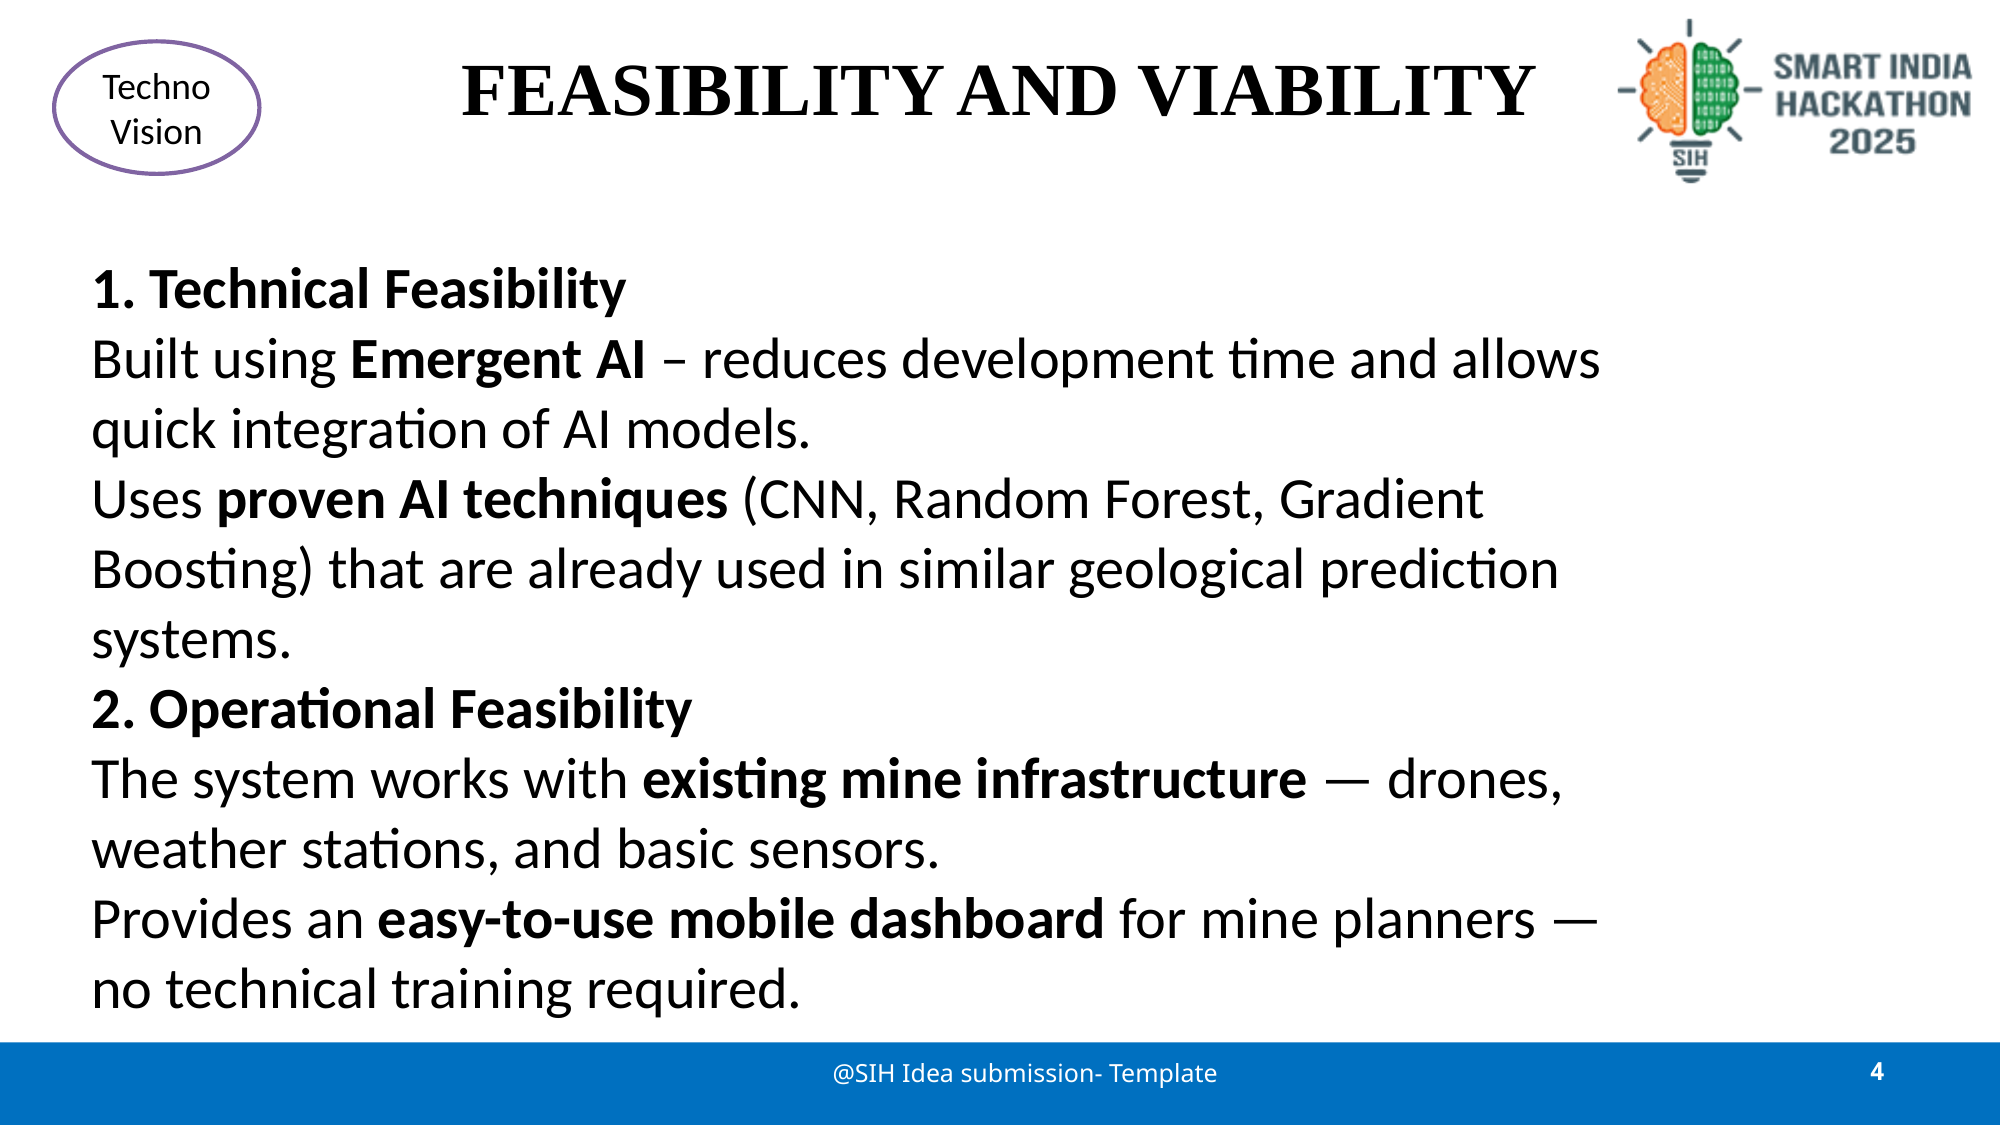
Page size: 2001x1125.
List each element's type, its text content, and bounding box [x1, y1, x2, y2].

title FEASIBILITY AND VIABILITY [99, 0, 1901, 180]
text_box 1. Technical Feasibility Built using Emergent AI – reduces development time and allows quick integration of AI models. Uses proven AI techniques (CNN, Random Forest, Gradient Boosting) that are already used in similar geological prediction systems. 2. Operational Feasibility The system works with existing mine infrastructure — drones, weather stations, and basic sensors. Provides an easy-to-use mobile dashboard for mine planners — no technical training required. [76, 242, 1640, 1098]
slide_number 4 [1433, 1042, 1900, 1103]
text_box TechnoVision [52, 39, 262, 176]
text_box [0, 1042, 2000, 1125]
footer @SIH Idea submission- Template [762, 1042, 1289, 1103]
picture [1614, 9, 1977, 194]
